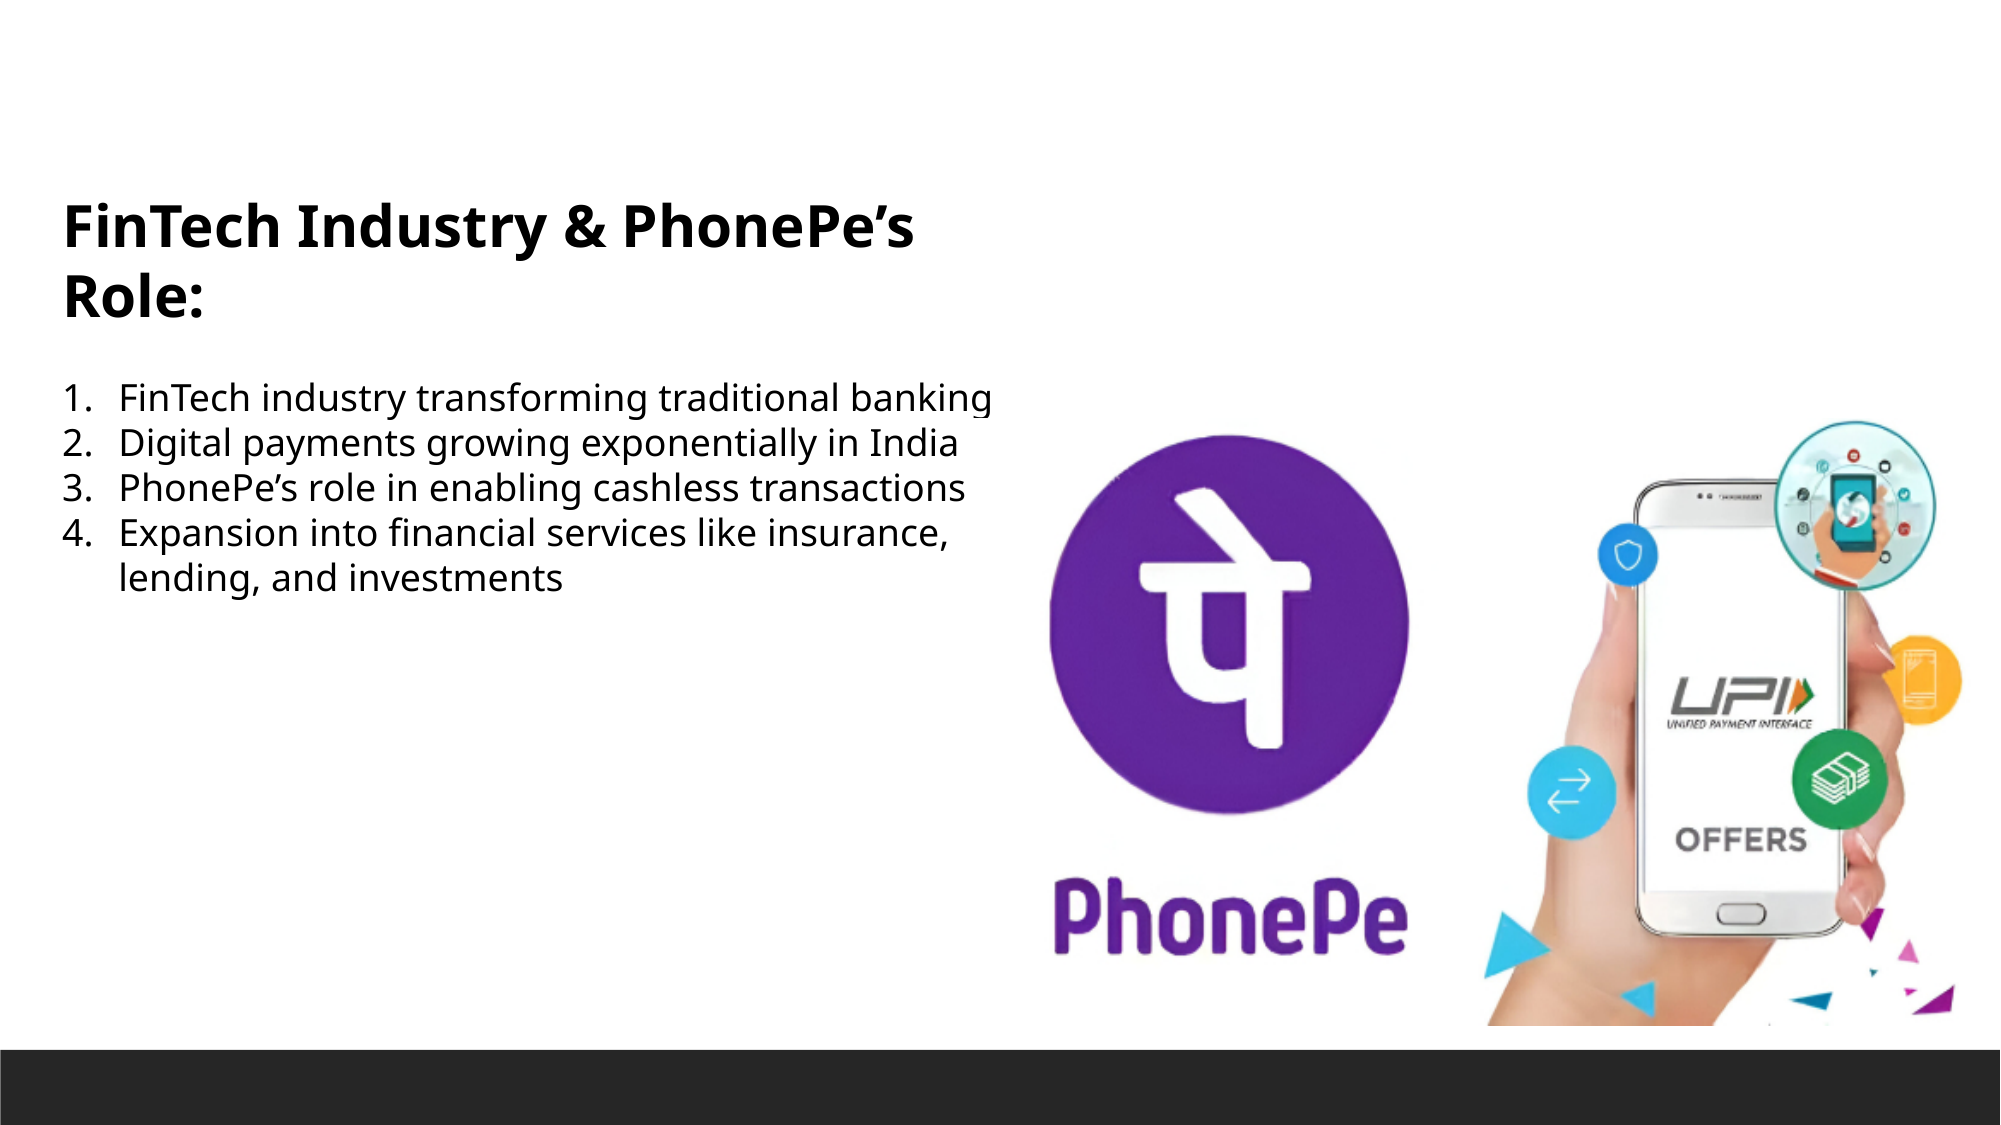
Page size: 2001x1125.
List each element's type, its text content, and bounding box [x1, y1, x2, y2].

text_box FinTech Industry & PhonePe’s Role: FinTech industry transforming traditional banking Digital payments growing exponentially in India PhonePe’s role in enabling cashless transactions Expansion into financial services like insurance, lending, and investments [47, 181, 1025, 742]
picture [972, 417, 2000, 1026]
